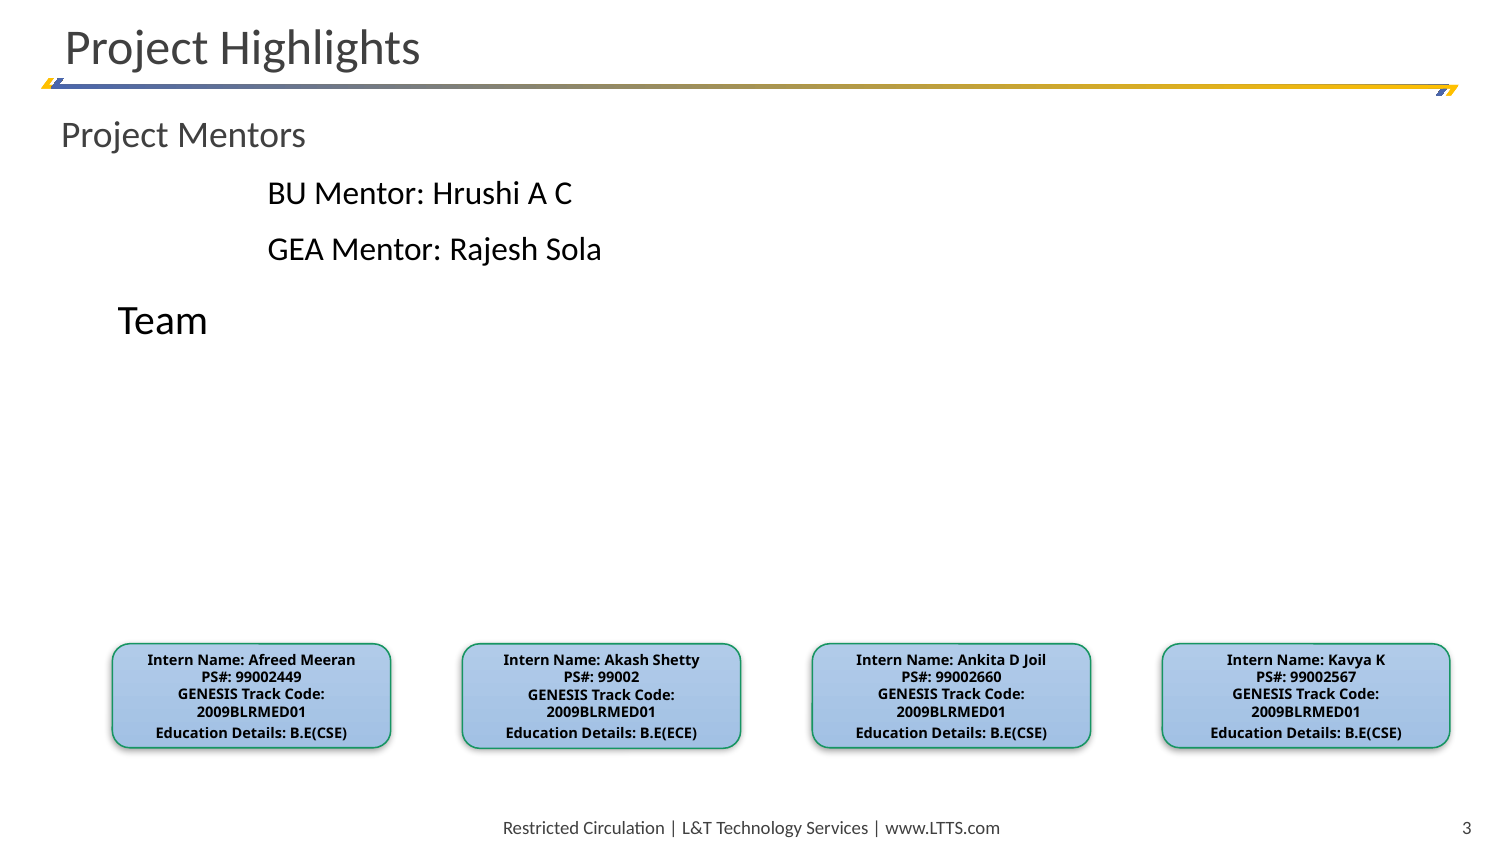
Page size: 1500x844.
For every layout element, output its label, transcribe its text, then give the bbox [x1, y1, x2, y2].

text_box Project Mentors BU Mentor: Hrushi A C GEA Mentor: Rajesh Sola Team [49, 109, 1450, 797]
text_box Project Highlights [49, 0, 1450, 83]
text_box Intern Name: Afreed Meeran PS#: 99002449 GENESIS Track Code: 2009BLRMED01 Education Details: B.E(CSE) [111, 642, 392, 749]
text_box Intern Name: Ankita D Joil PS#: 99002660 GENESIS Track Code: 2009BLRMED01 Education Details: B.E(CSE) [811, 642, 1092, 749]
text_box Intern Name: Kavya K PS#: 99002567 GENESIS Track Code: 2009BLRMED01 Education Details: B.E(CSE) [1161, 642, 1451, 749]
text_box Intern Name: Akash Shetty PS#: 99002 GENESIS Track Code: 2009BLRMED01 Education Details: B.E(ECE) [461, 642, 742, 750]
